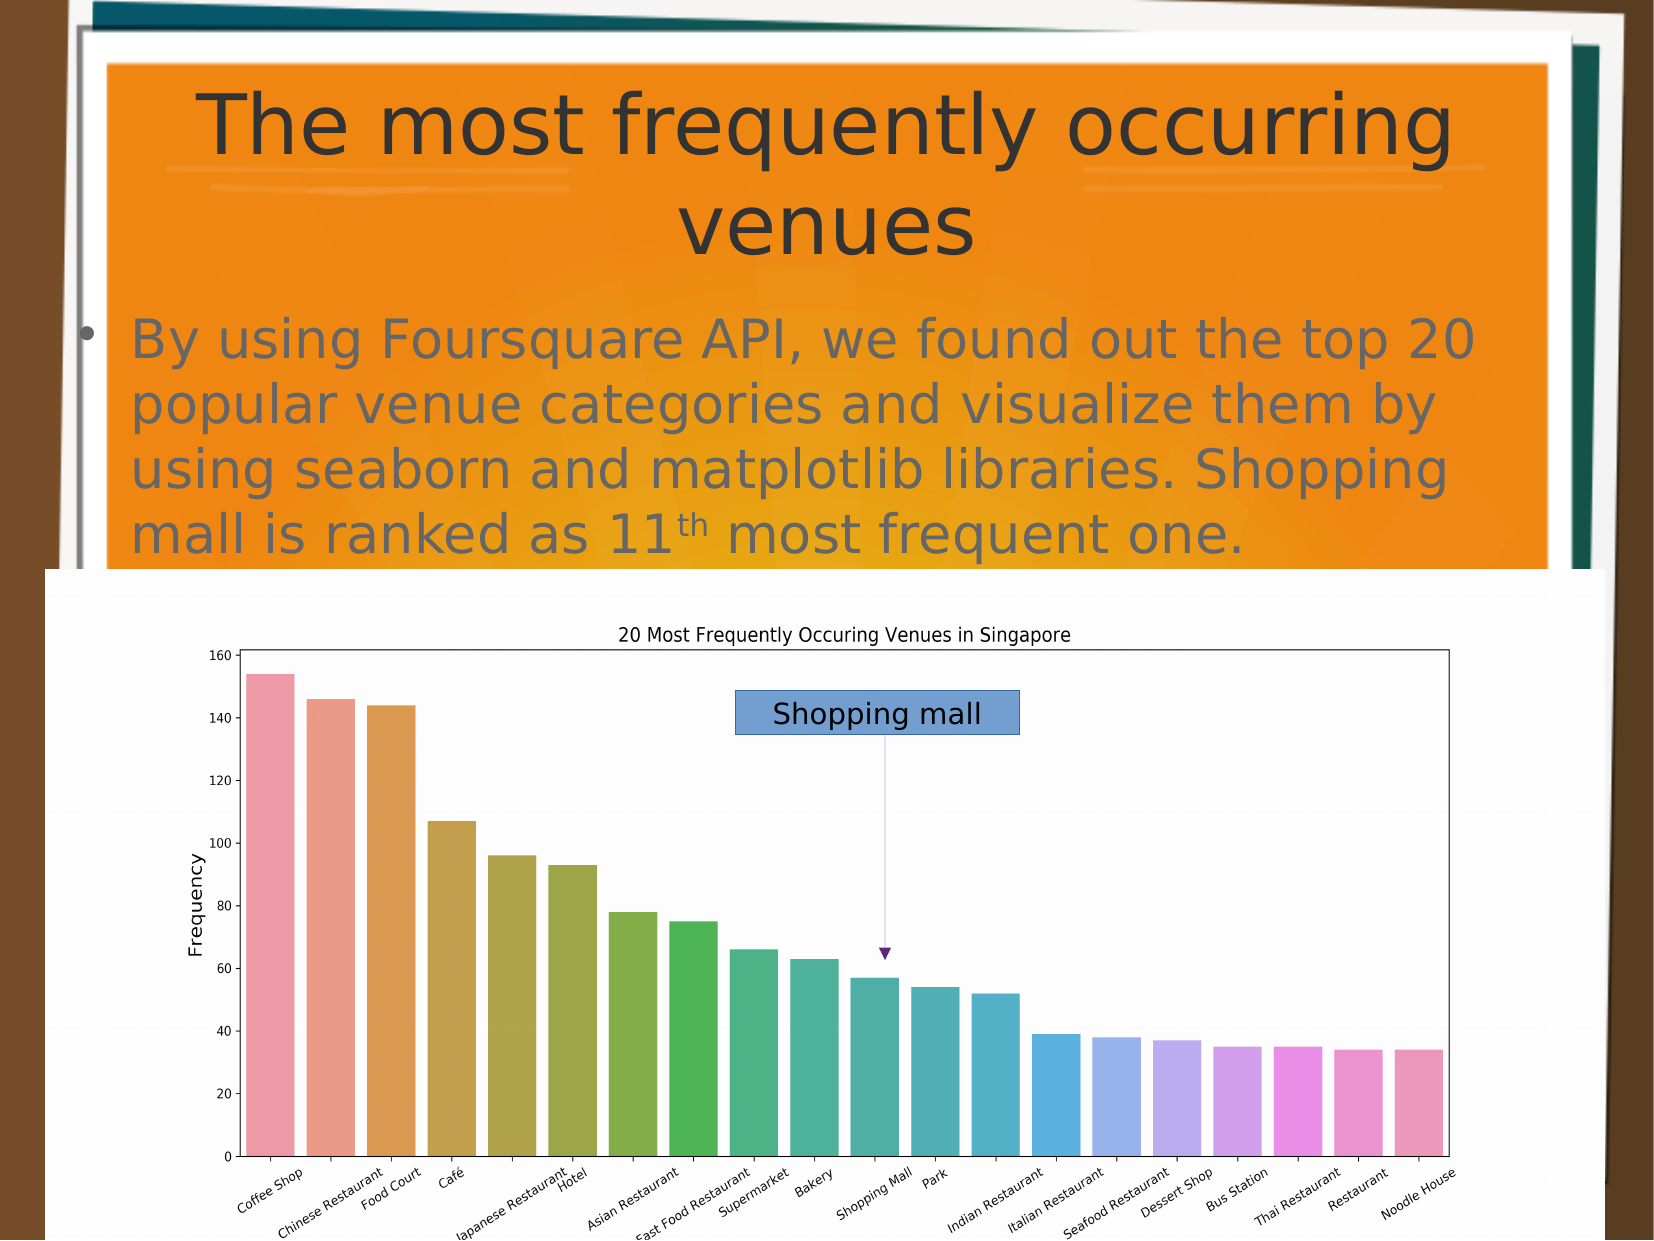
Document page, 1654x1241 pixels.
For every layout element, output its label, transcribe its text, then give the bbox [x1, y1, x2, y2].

text_box The most frequently occurring venues [114, 73, 1539, 270]
picture [0, 0, 1654, 1241]
text_box By using Foursquare API, we found out the top 20 popular venue categories and visualize them by using seaborn and matplotlib libraries. Shopping mall is ranked as 11th most frequent one. [60, 304, 1484, 567]
